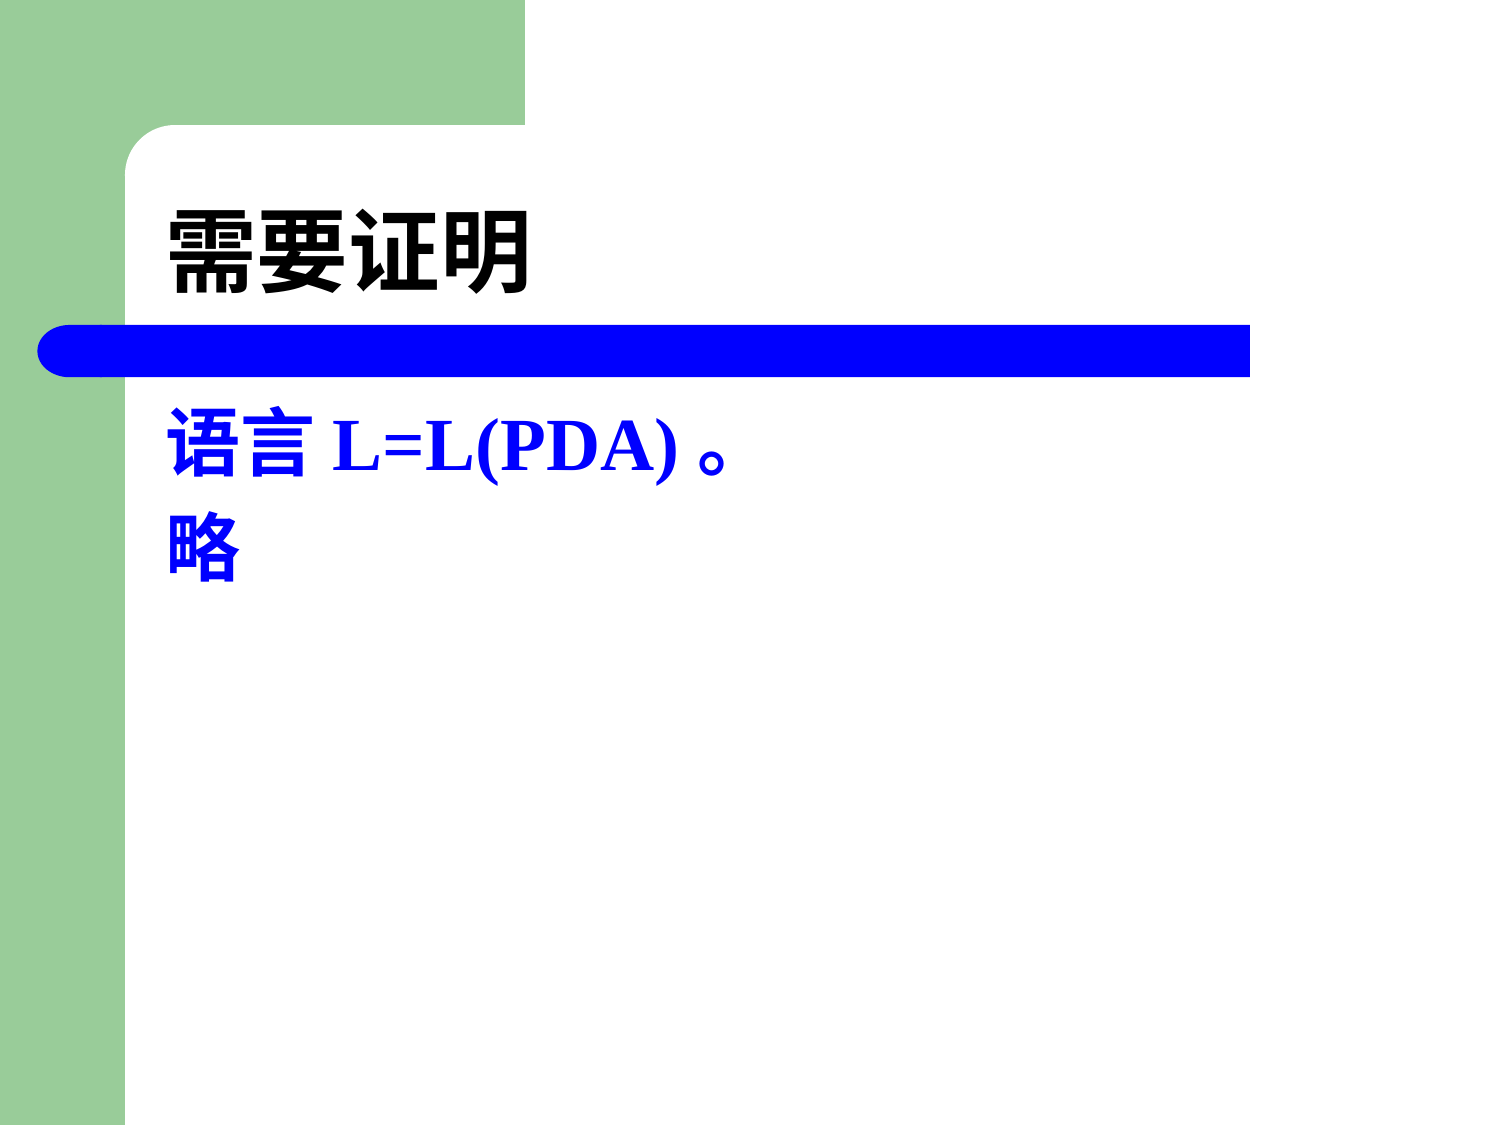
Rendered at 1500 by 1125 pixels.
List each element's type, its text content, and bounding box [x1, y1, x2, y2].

list 语言L=L(PDA)。 略 [149, 387, 1463, 1001]
title 需要证明 [149, 124, 1463, 313]
